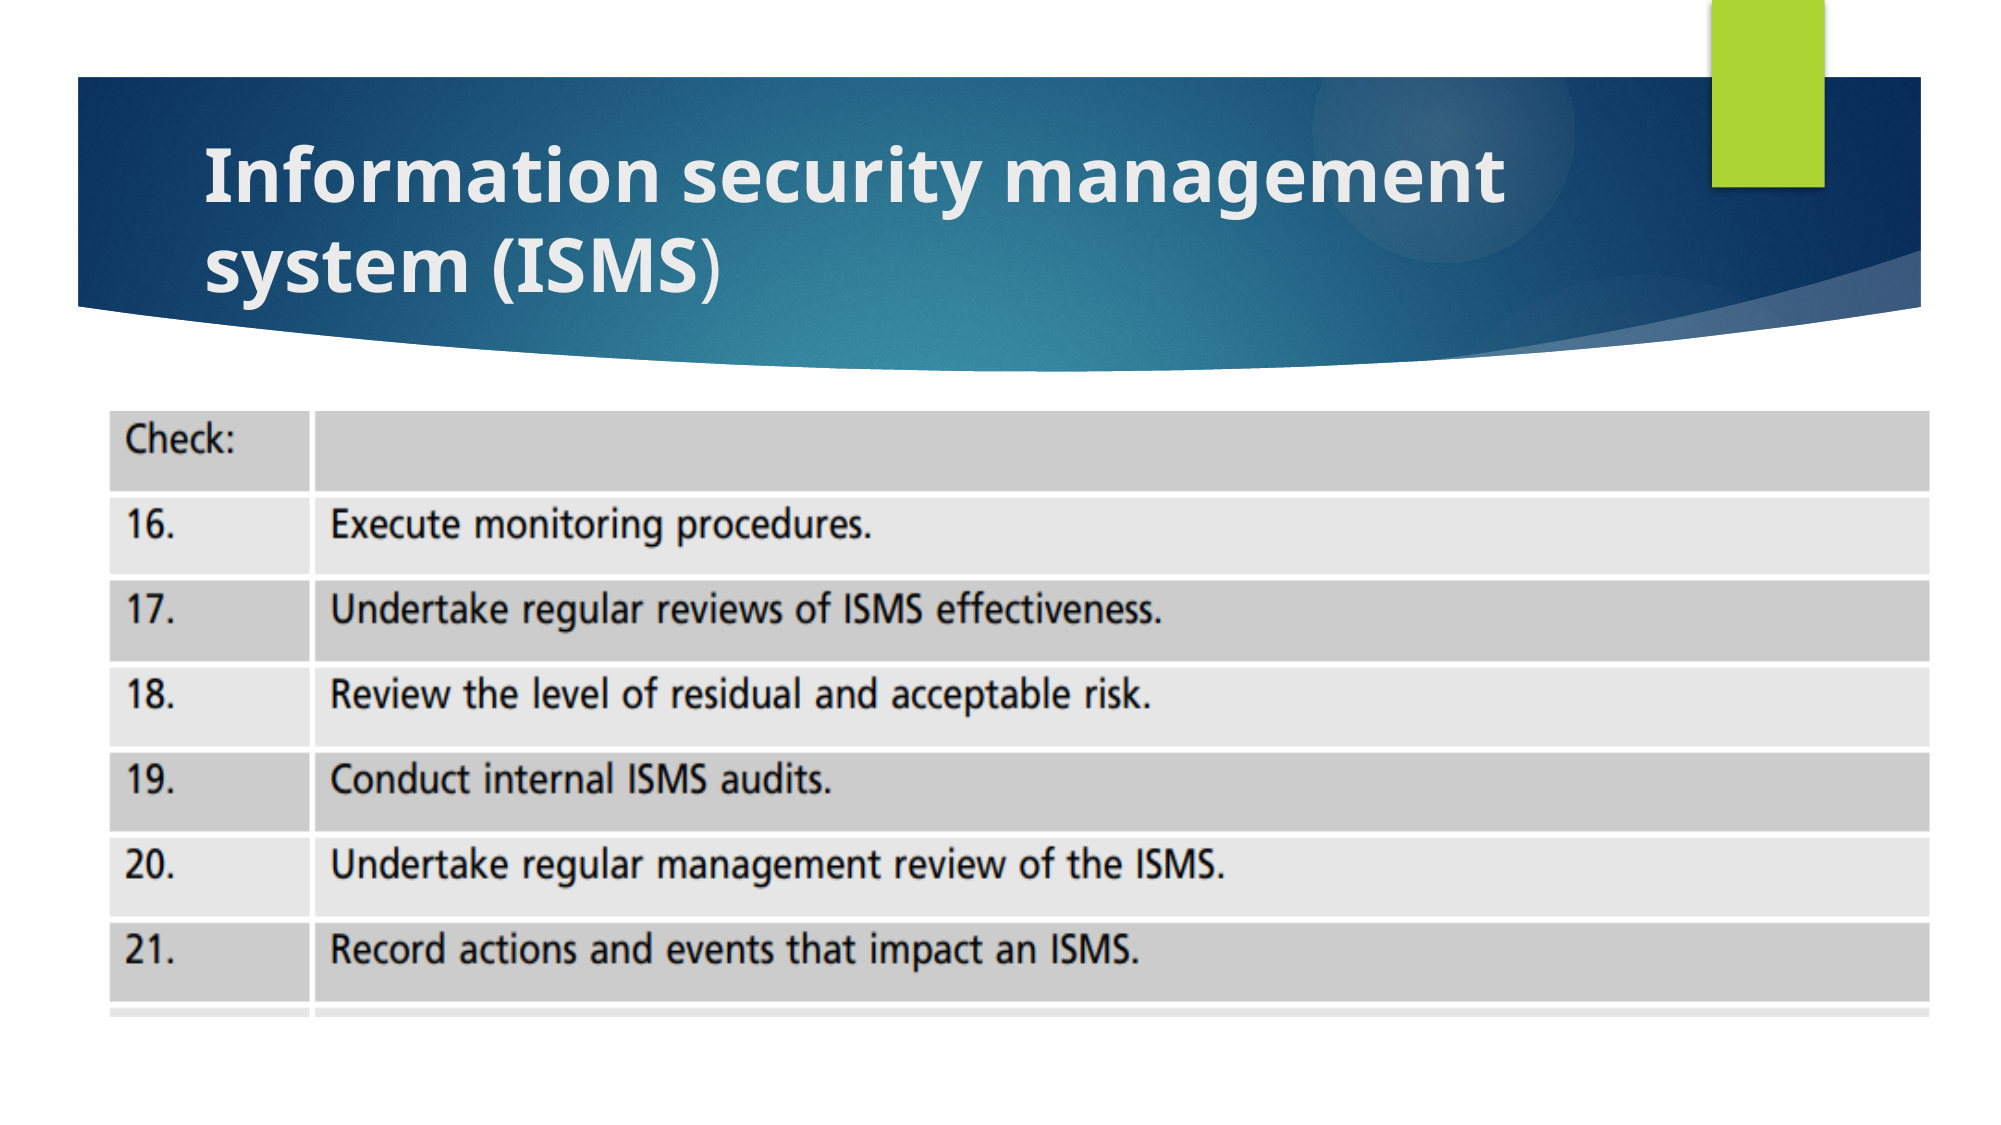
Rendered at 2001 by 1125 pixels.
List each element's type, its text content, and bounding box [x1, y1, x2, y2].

title Information security management system (ISMS) [189, 159, 1627, 276]
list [100, 410, 1954, 1017]
